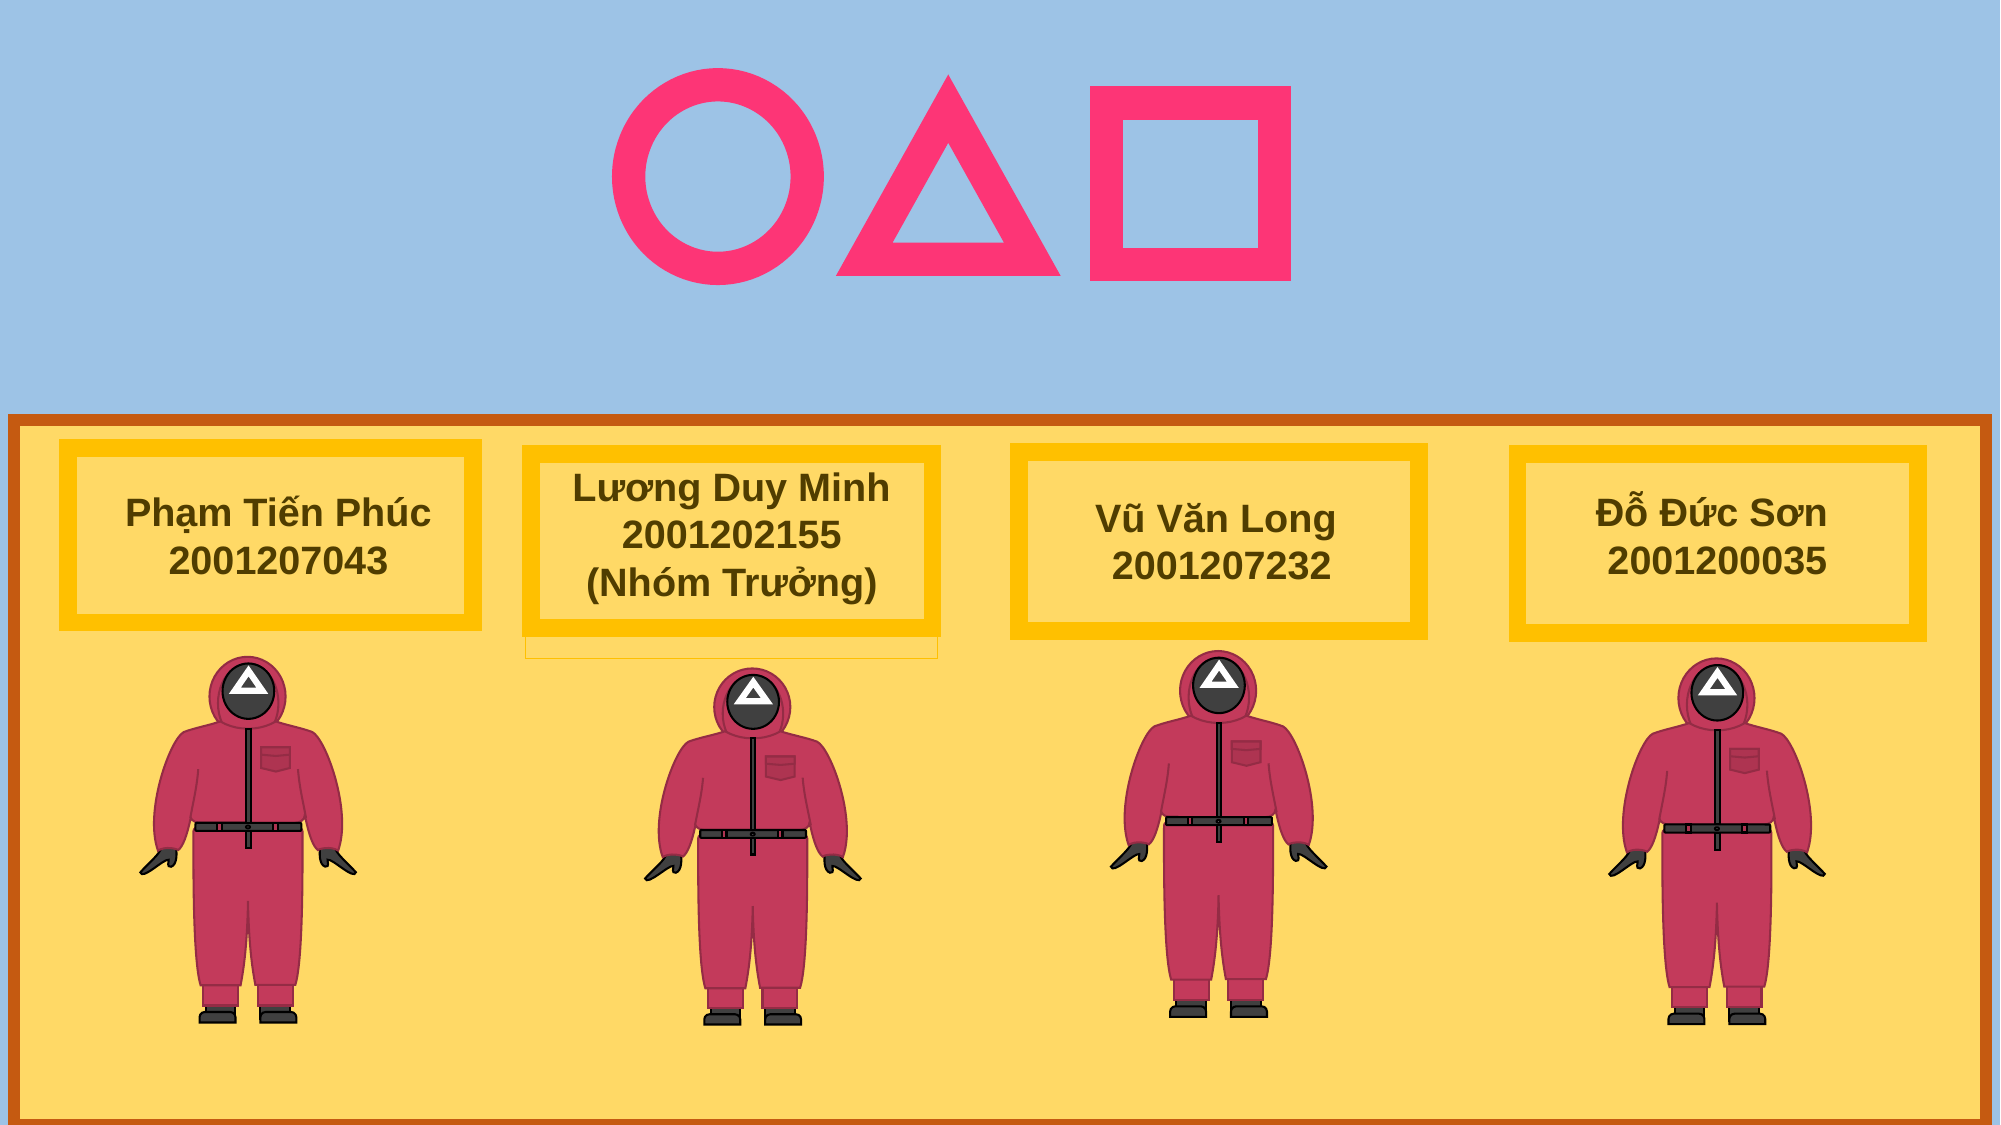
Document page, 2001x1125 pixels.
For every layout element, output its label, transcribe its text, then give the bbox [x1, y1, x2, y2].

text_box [1606, 658, 1828, 1025]
text_box Lương Duy Minh 2001202155 (Nhóm Trưởng) [525, 454, 938, 659]
text_box [627, 83, 809, 270]
text_box [1018, 451, 1420, 632]
text_box Phạm Tiến Phúc 2001207043 [78, 479, 479, 590]
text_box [642, 668, 864, 1025]
text_box [862, 106, 1035, 261]
text_box Vũ Văn Long 2001207232 [1044, 485, 1400, 596]
text_box Đỗ Đức Sơn 2001200035 [1539, 479, 1896, 590]
text_box [1516, 453, 1919, 634]
text_box [67, 447, 474, 623]
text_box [137, 656, 359, 1023]
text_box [1107, 650, 1330, 1017]
text_box [1105, 102, 1275, 266]
text_box [13, 419, 1987, 1125]
